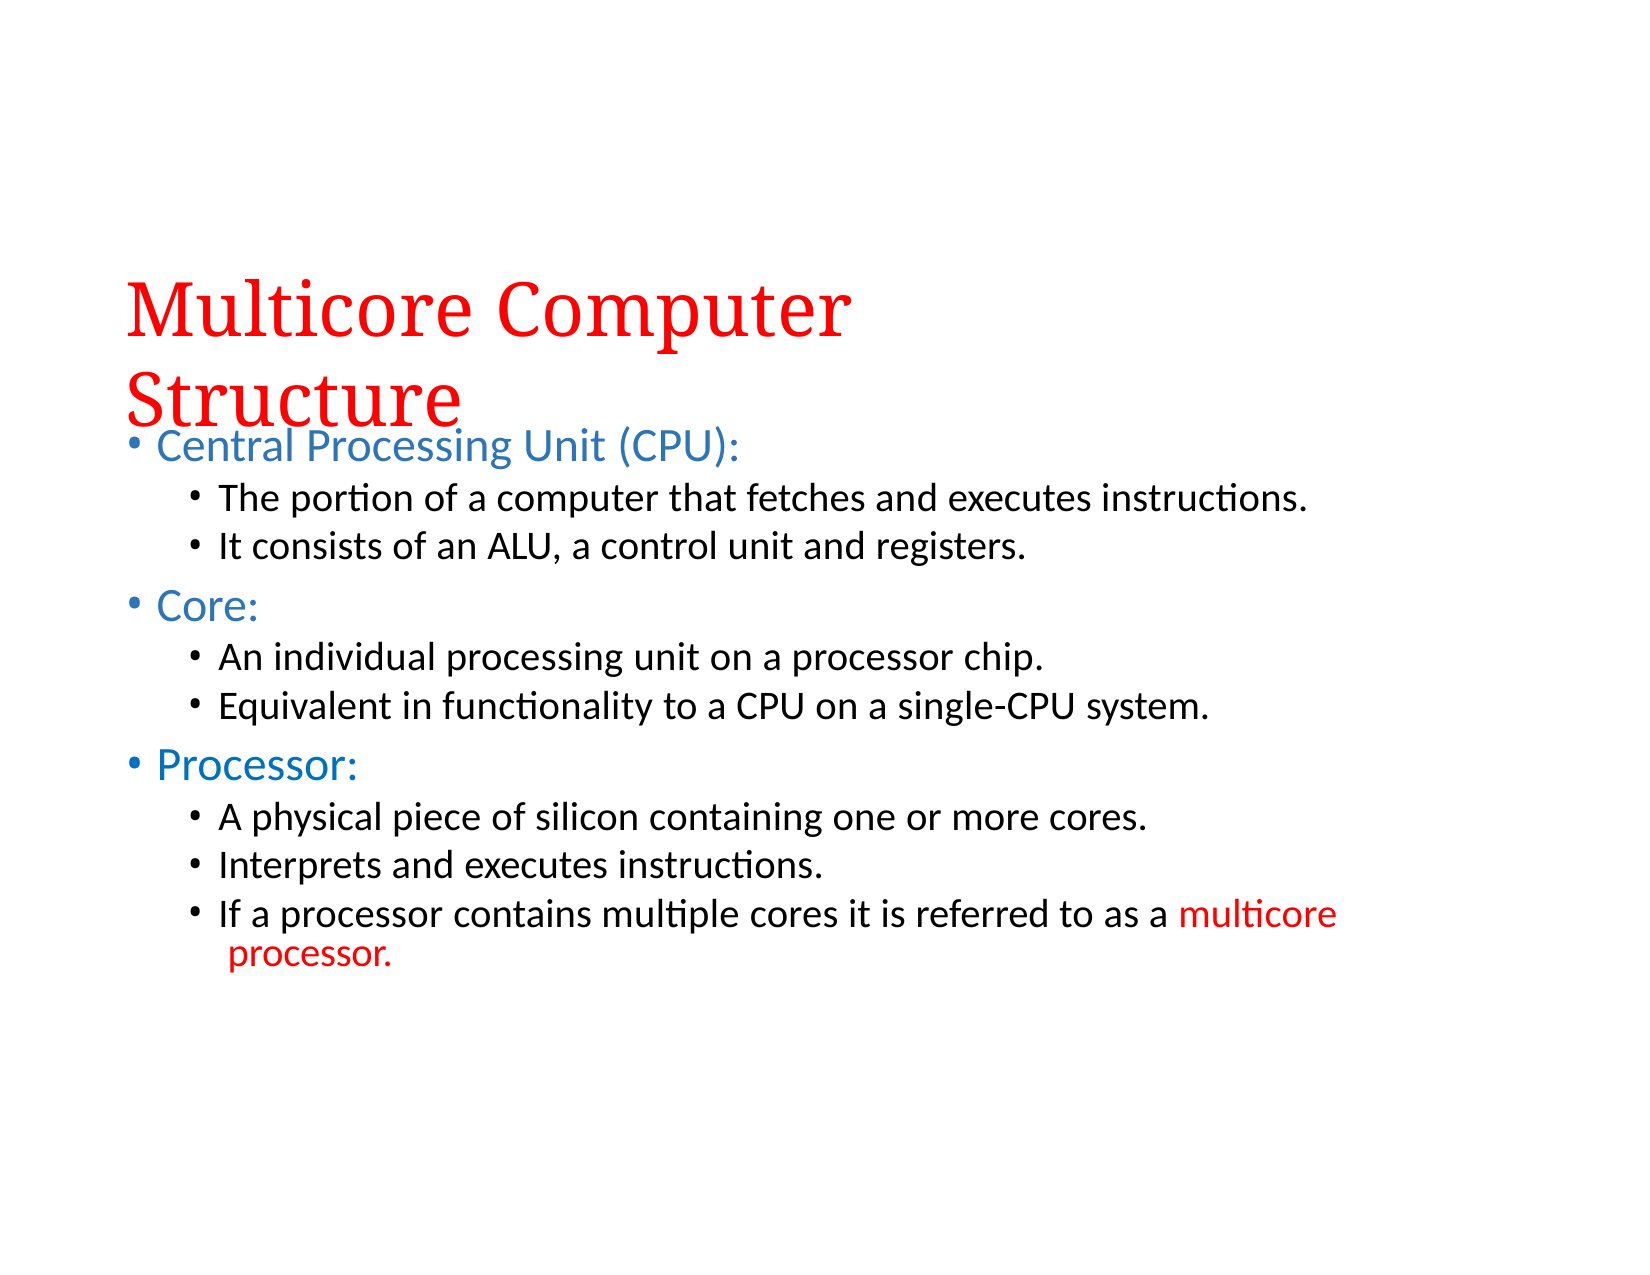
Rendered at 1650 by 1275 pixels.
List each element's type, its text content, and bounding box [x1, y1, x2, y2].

text_box Central Processing Unit (CPU): The portion of a computer that fetches and executes instructions. It consists of an ALU, a control unit and registers. Core: An individual processing unit on a processor chip. Equivalent in functionality to a CPU on a single-CPU system. Processor: A physical piece of silicon containing one or more cores. Interprets and executes instructions. If a processor contains multiple cores it is referred to as a multicore processor. [123, 411, 1344, 975]
title Multicore Computer Structure [123, 258, 1142, 411]
